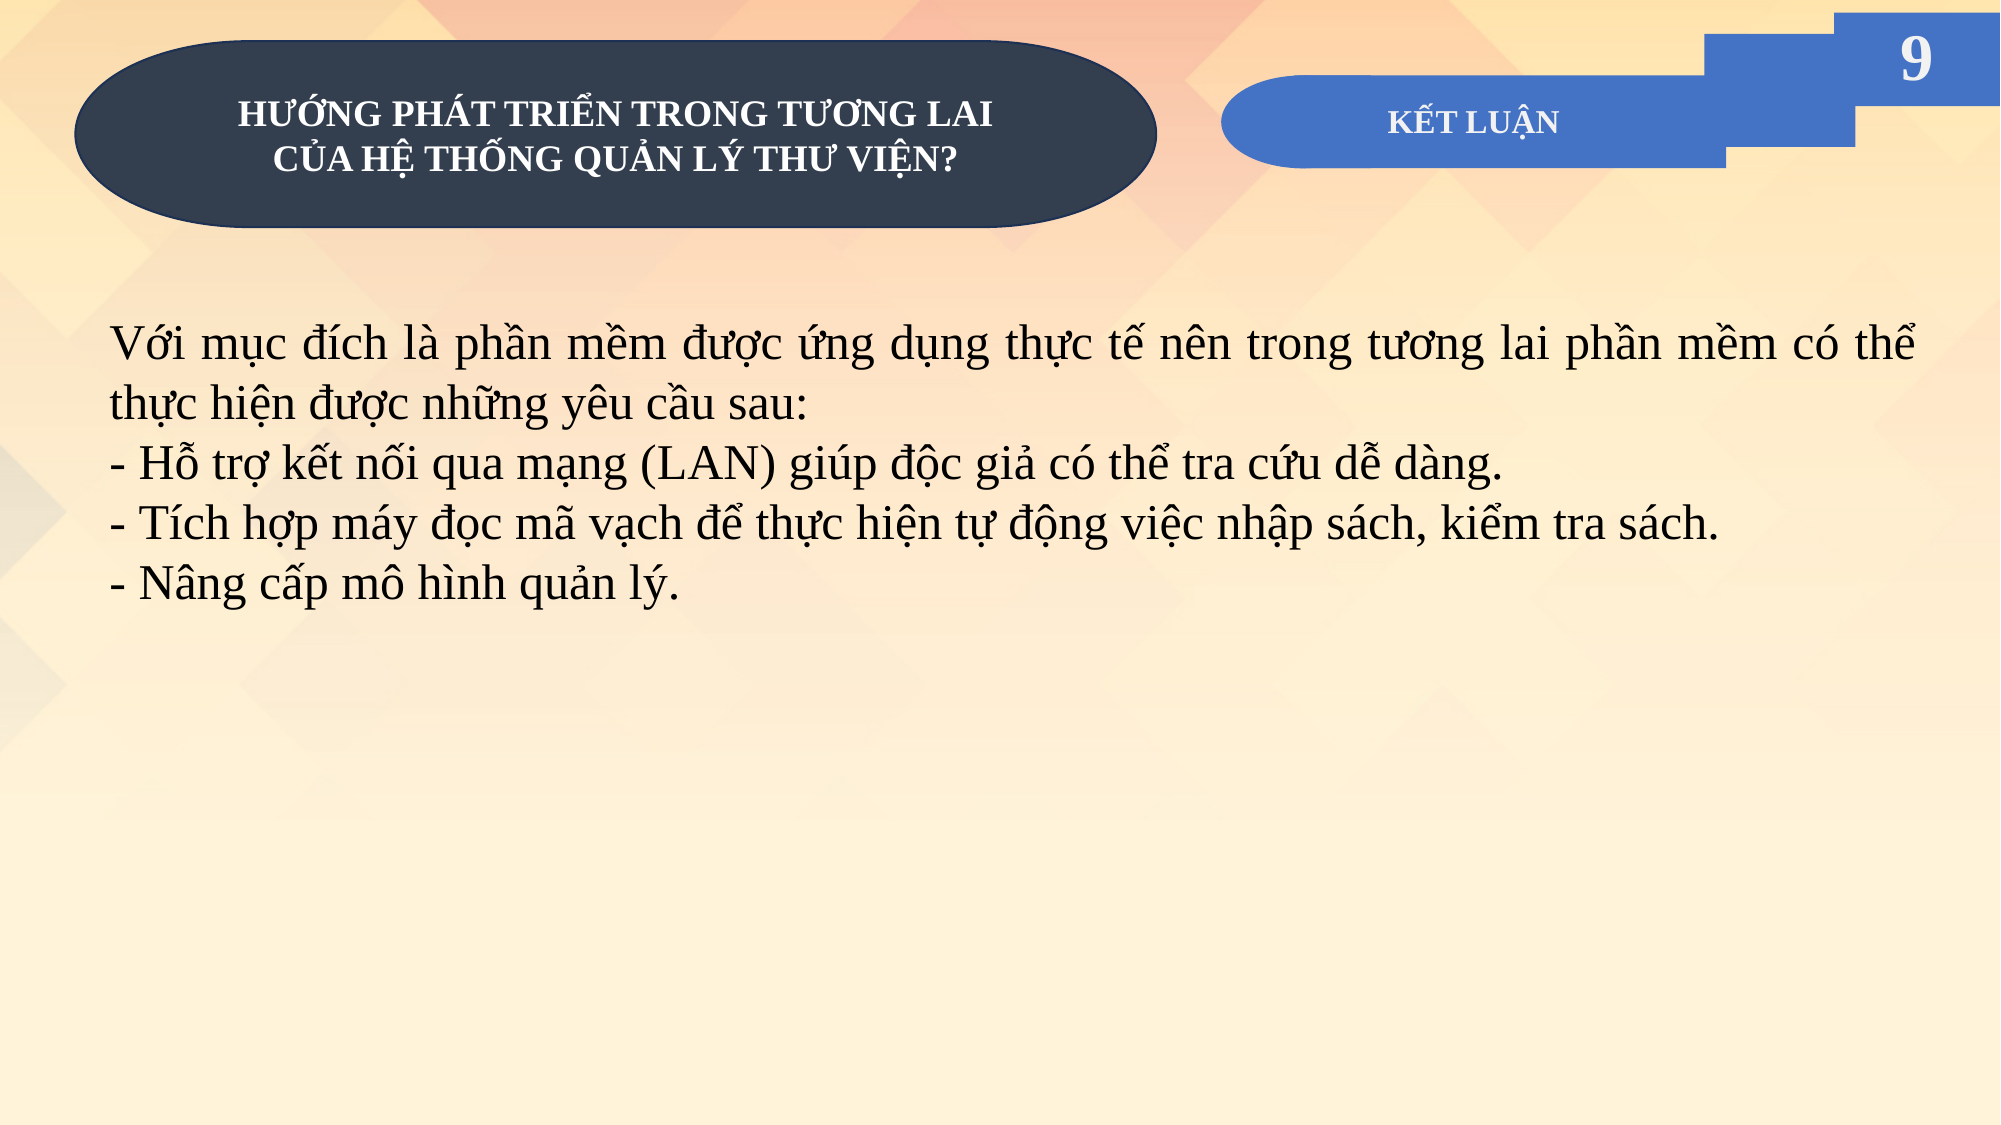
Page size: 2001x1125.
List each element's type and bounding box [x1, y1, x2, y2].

picture [0, 0, 2000, 1125]
text_box [1221, 6, 2000, 169]
